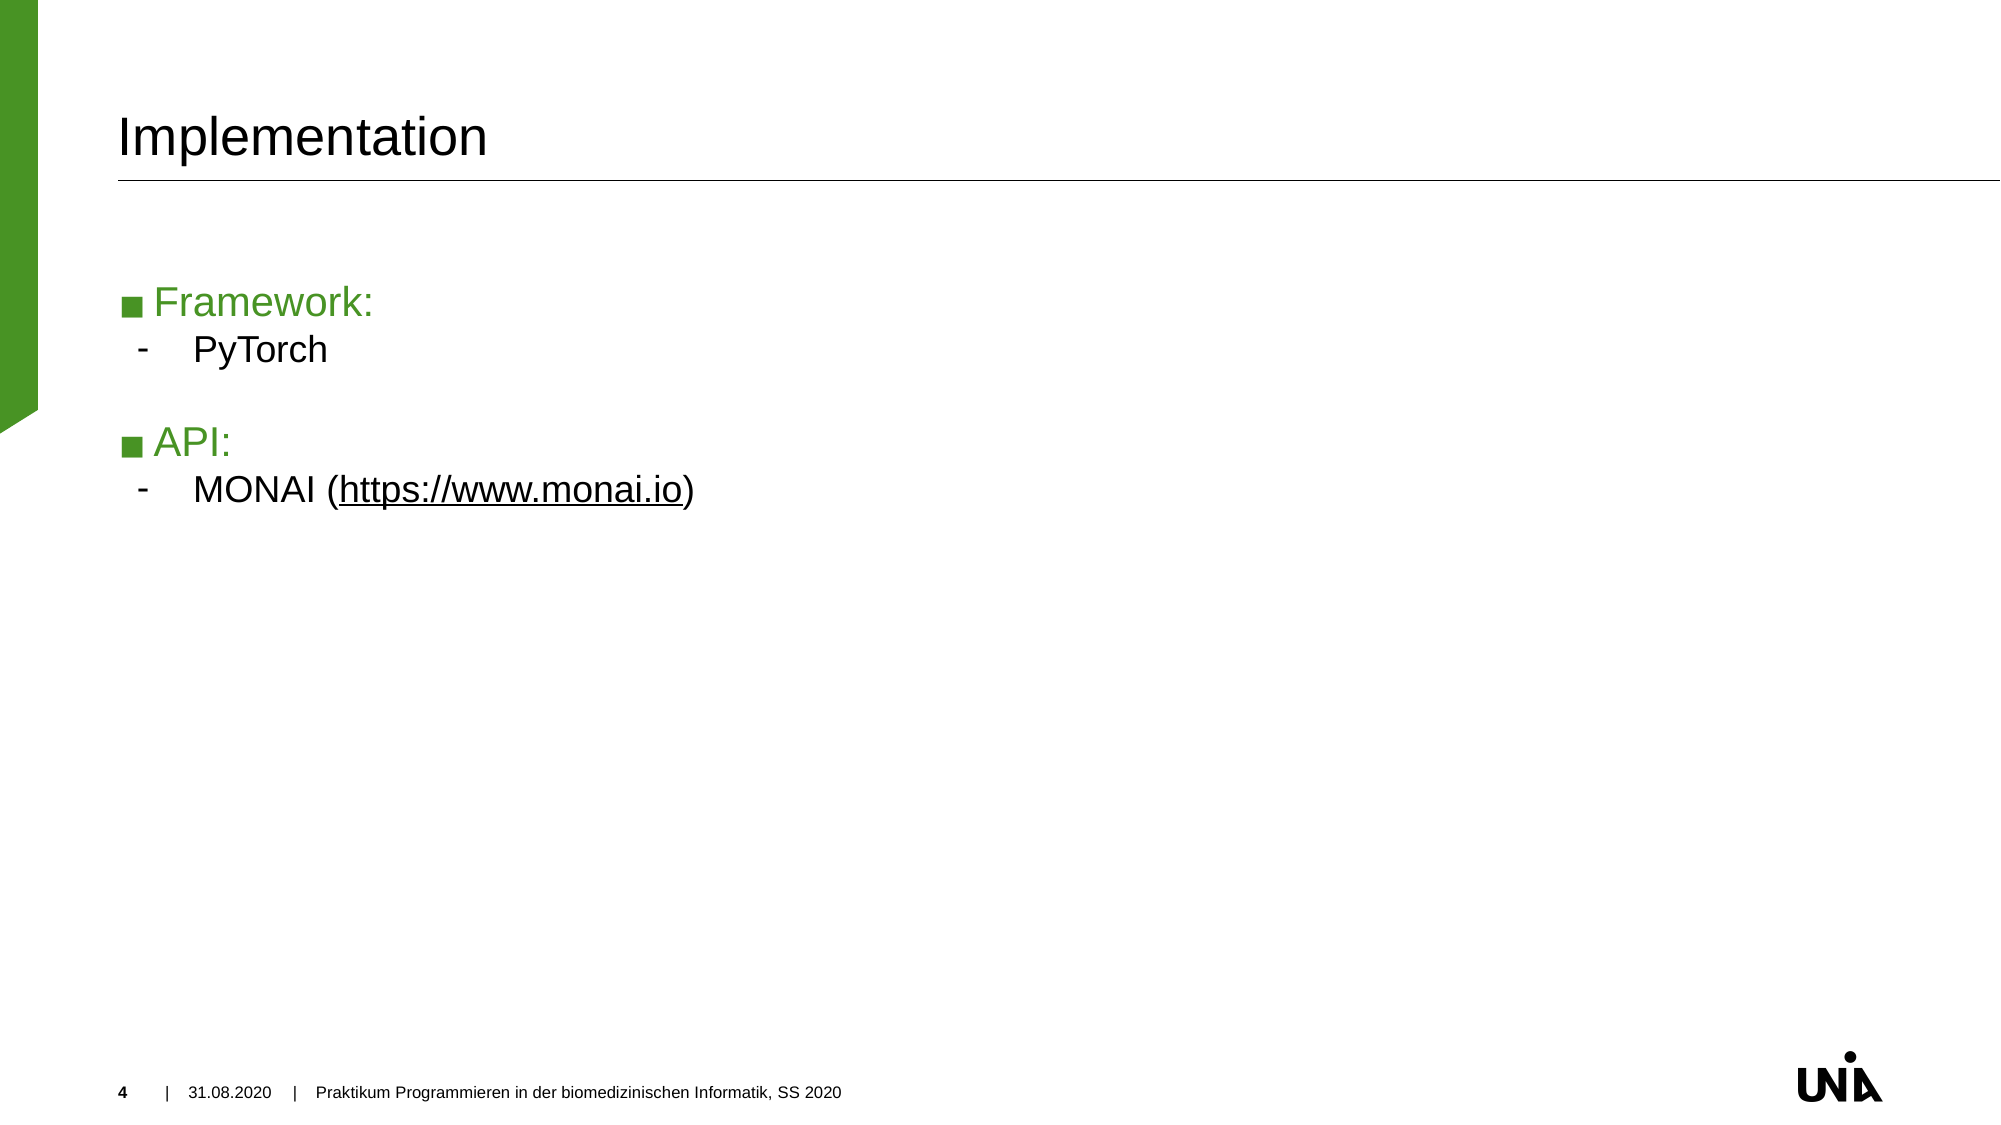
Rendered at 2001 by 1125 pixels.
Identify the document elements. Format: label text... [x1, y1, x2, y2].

slide_number ‹#› [118, 1066, 171, 1102]
footer | Praktikum Programmieren in der biomedizinischen Informatik, SS 2020 [292, 1066, 1490, 1102]
picture [1798, 1051, 1883, 1102]
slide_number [171, 1066, 292, 1102]
title Implementation [117, 0, 1882, 168]
list Framework: PyTorch API: MONAI (https://www.monai.io) [118, 274, 1883, 1037]
